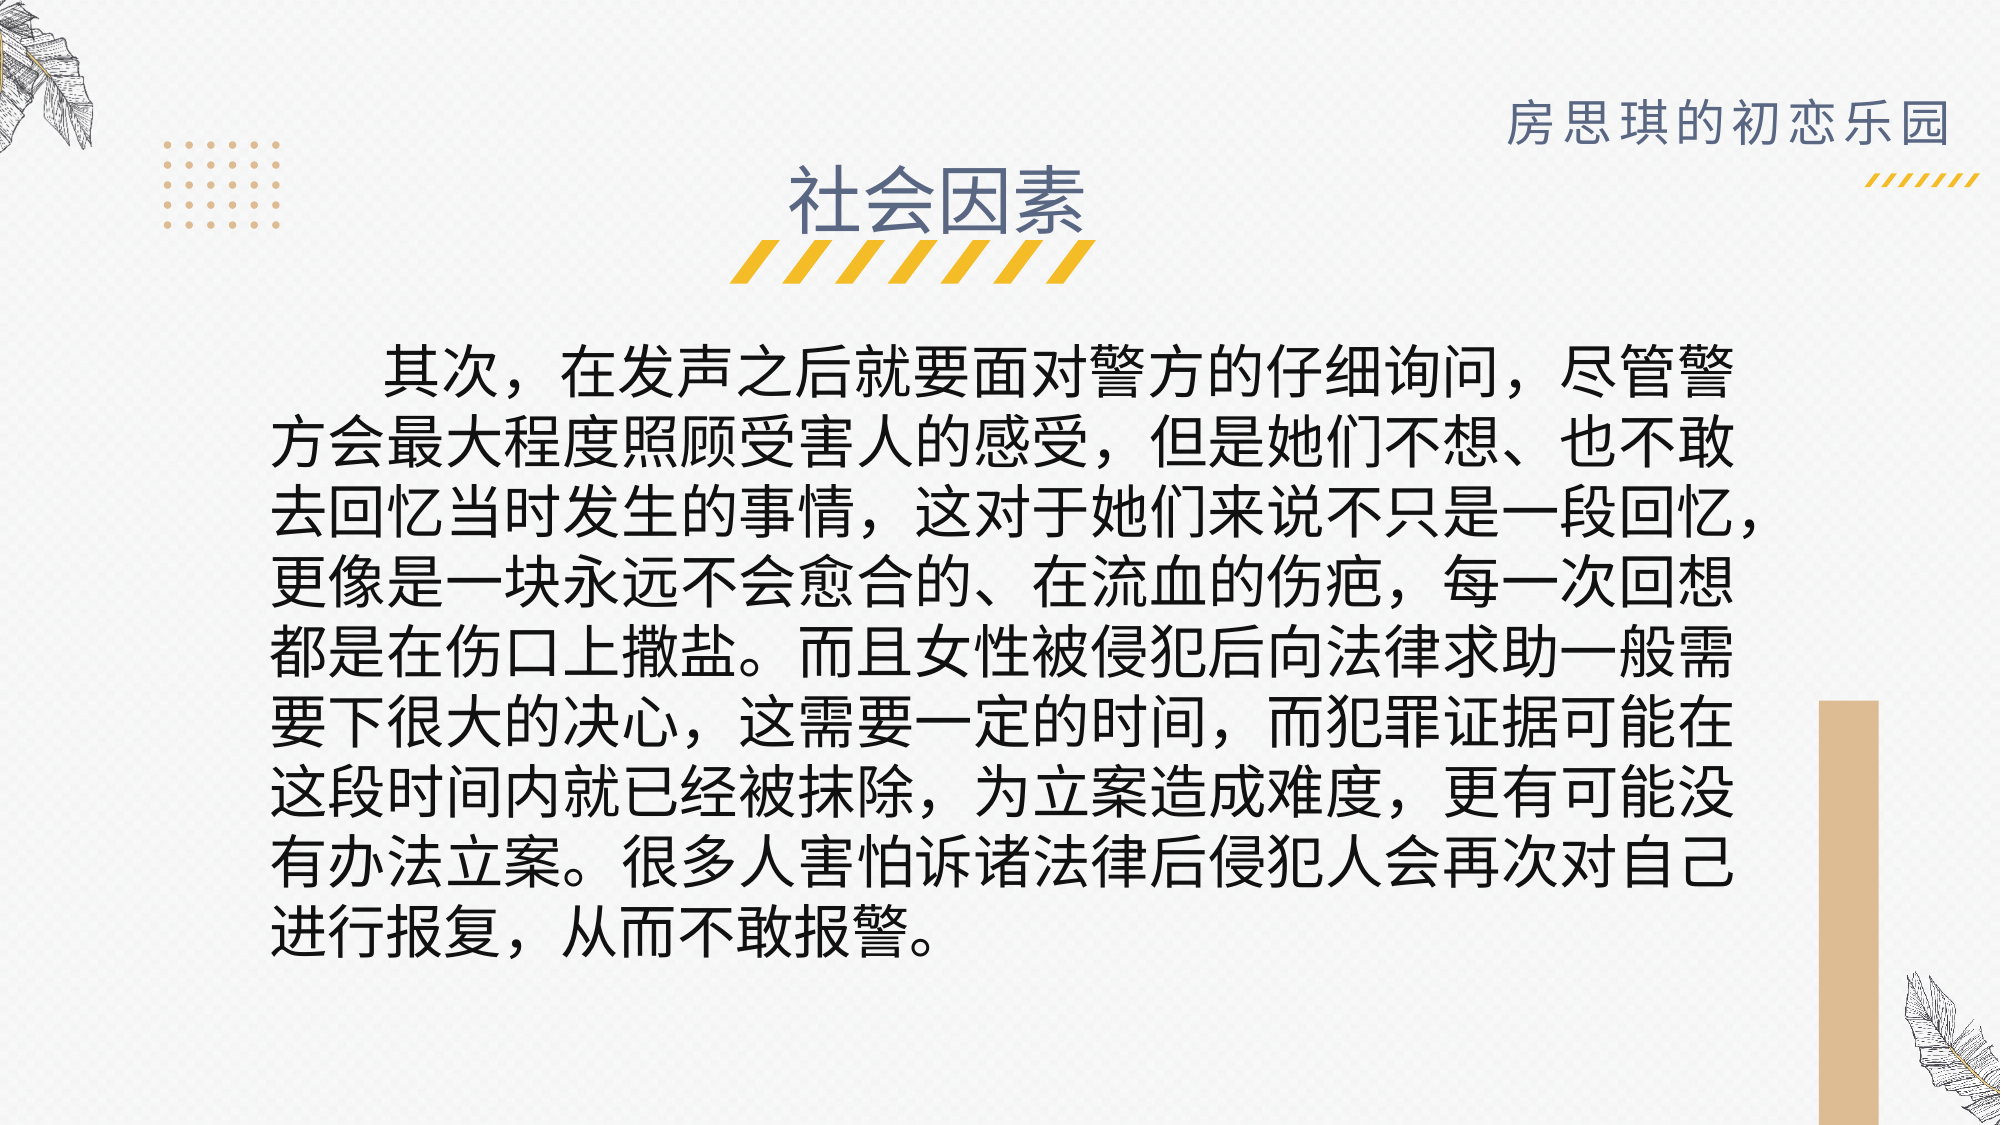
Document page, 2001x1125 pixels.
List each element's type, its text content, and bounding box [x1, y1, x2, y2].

picture [0, 0, 2000, 1125]
text_box 其次，在发声之后就要面对警方的仔细询问，尽管警方会最大程度照顾受害人的感受，但是她们不想、也不敢去回忆当时发生的事情，这对于她们来说不只是一段回忆，更像是一块永远不会愈合的、在流血的伤疤，每一次回想都是在伤口上撒盐。而且女性被侵犯后向法律求助一般需要下很大的决心，这需要一定的时间，而犯罪证据可能在这段时间内就已经被抹除，为立案造成难度，更有可能没有办法立案。很多人害怕诉诸法律后侵犯人会再次对自己进行报复，从而不敢报警。 [210, 327, 1751, 973]
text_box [163, 141, 280, 229]
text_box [1864, 173, 1980, 188]
text_box 社会因素 [772, 146, 1103, 251]
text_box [729, 240, 1096, 284]
text_box [1818, 699, 1880, 1125]
text_box 房思琪的初恋乐园 [1491, 84, 2000, 159]
